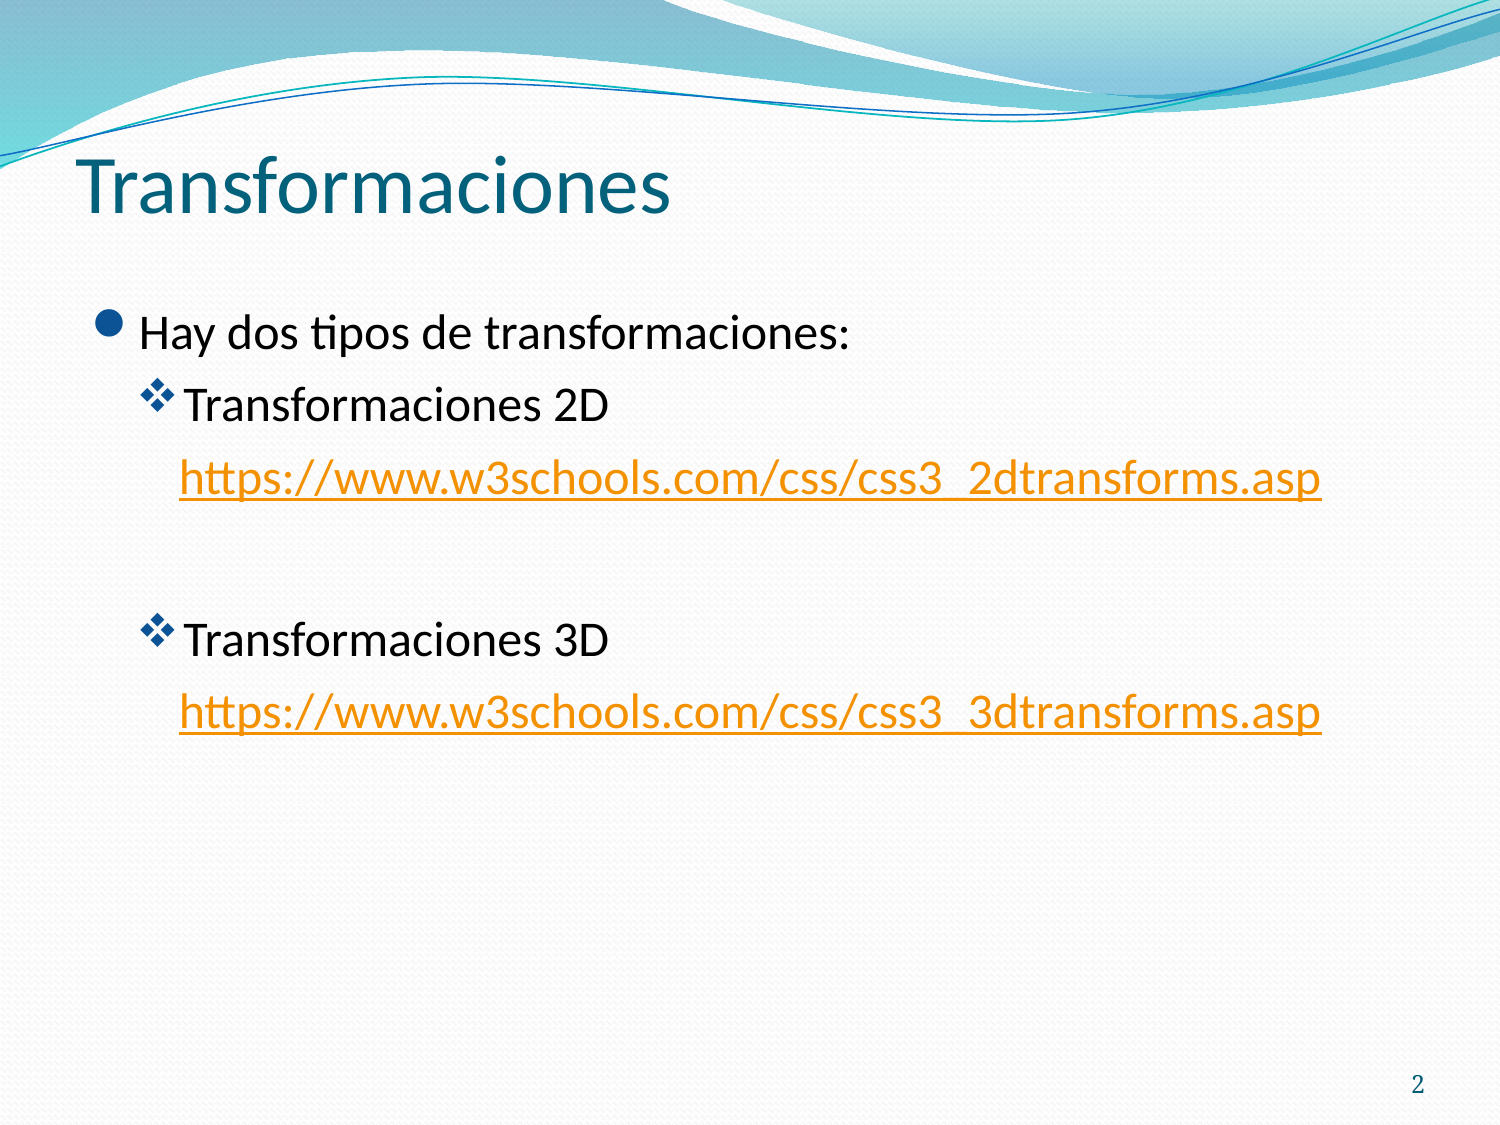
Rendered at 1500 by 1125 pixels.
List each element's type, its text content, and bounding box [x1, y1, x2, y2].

title Transformaciones [75, 42, 1471, 231]
list Hay dos tipos de transformaciones: Transformaciones 2D https://www.w3schools.com/css/css3_2dtransforms.asp Transformaciones 3D https://www.w3schools.com/css/css3_3dtransforms.asp [76, 231, 1424, 1047]
slide_number 2 [1299, 1042, 1425, 1103]
